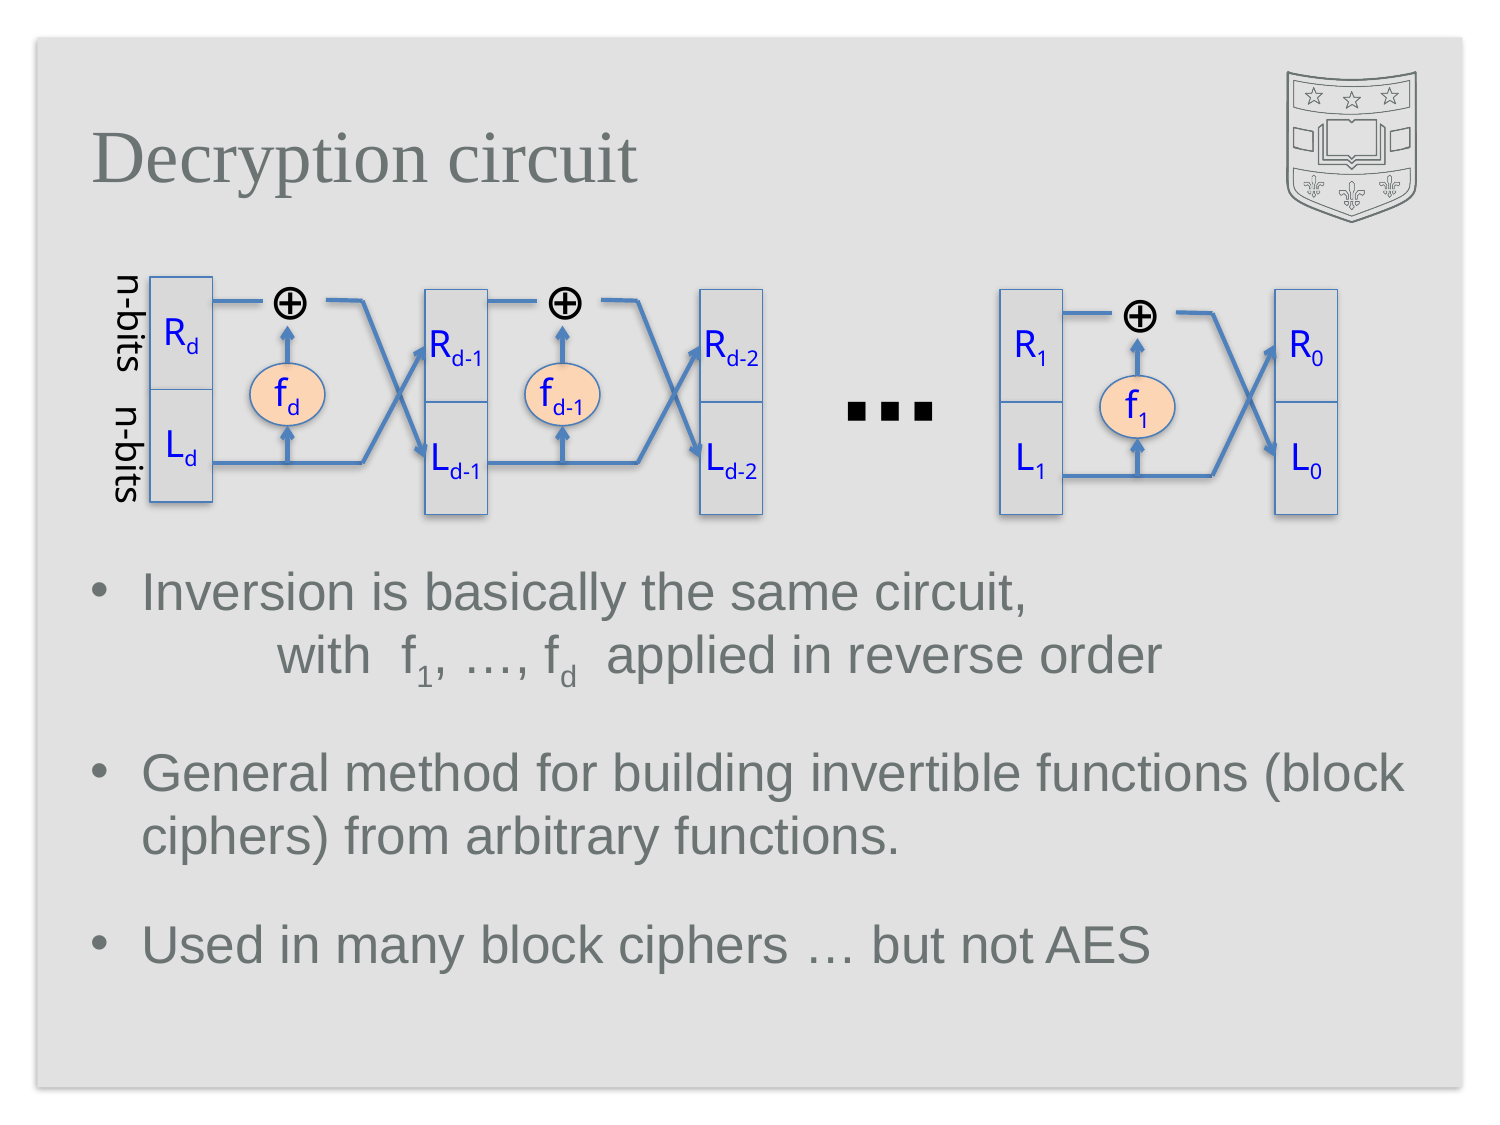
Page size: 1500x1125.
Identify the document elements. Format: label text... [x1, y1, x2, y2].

list Inversion is basically the same circuit, with f1, …, fd applied in reverse order General method for building invertible functions (block ciphers) from arbitrary functions. Used in many block ciphers … but not AES [75, 549, 1475, 985]
title Decryption circuit [76, 71, 1264, 233]
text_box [99, 262, 1338, 515]
picture [1286, 71, 1417, 223]
